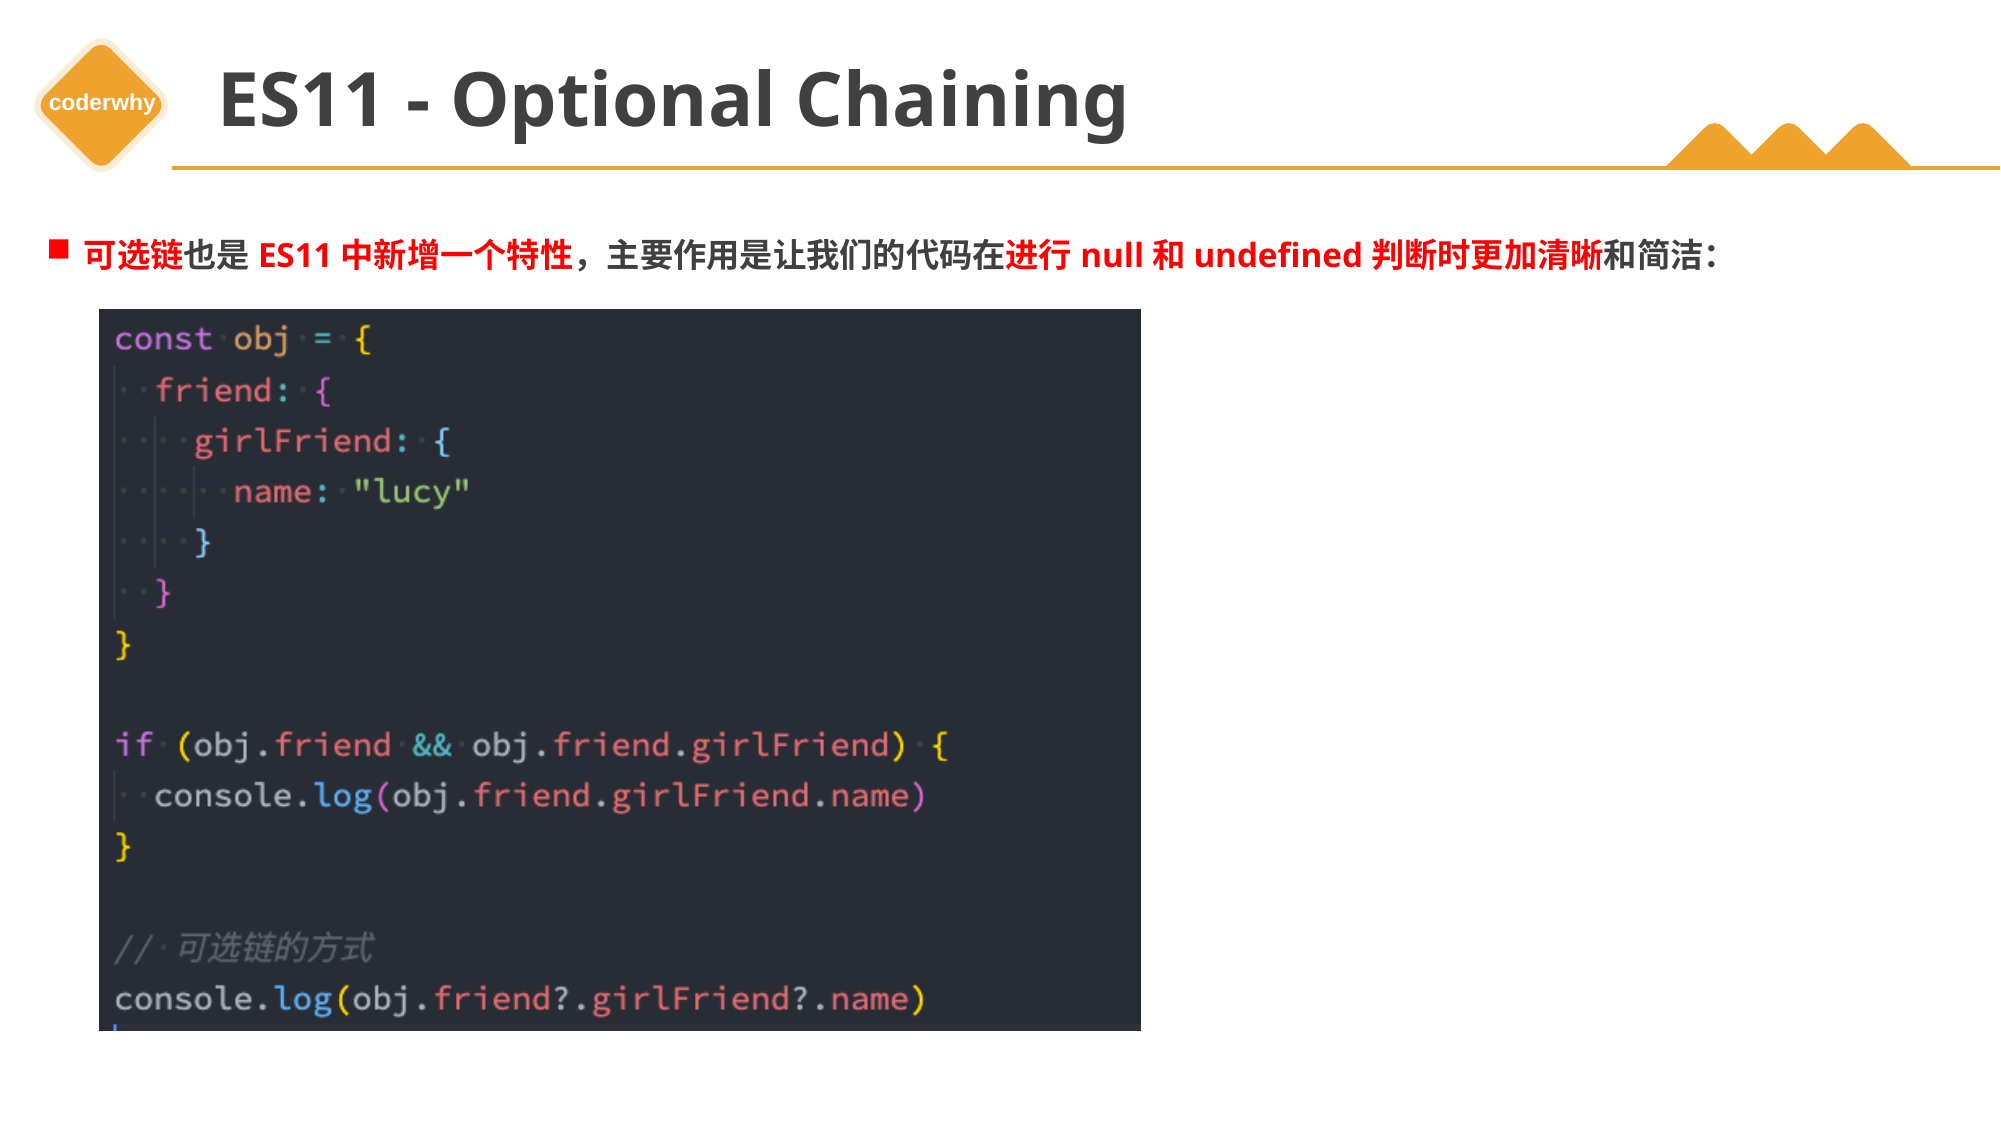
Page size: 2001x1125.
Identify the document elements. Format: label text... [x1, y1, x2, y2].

list 可选链也是ES11中新增一个特性，主要作用是让我们的代码在进行null和undefined判断时更加清晰和简洁： [31, 206, 1979, 1100]
picture [99, 309, 1141, 1031]
title ES11 - Optional Chaining [202, 43, 1857, 161]
